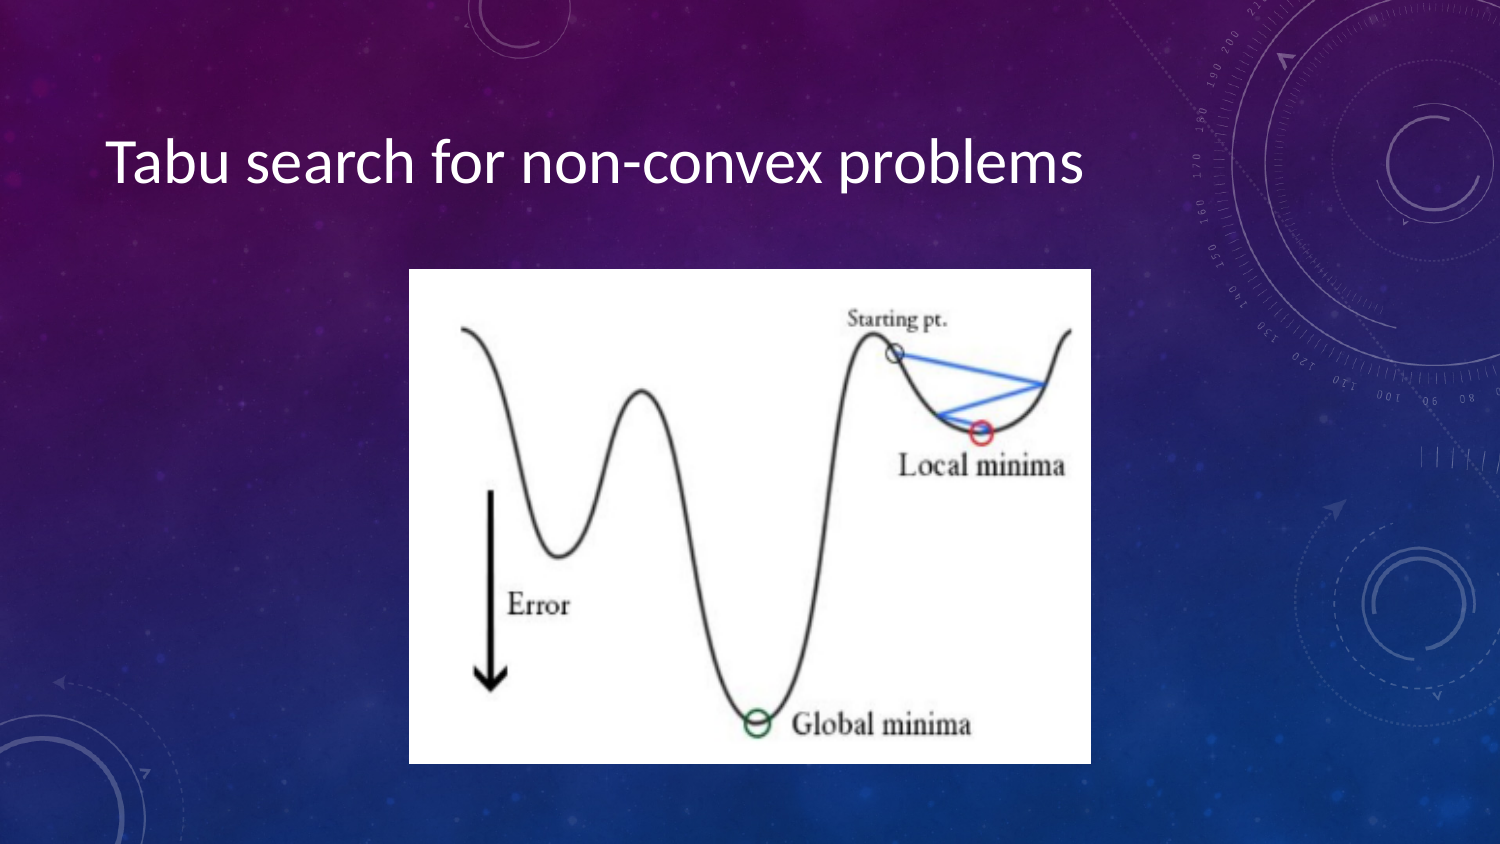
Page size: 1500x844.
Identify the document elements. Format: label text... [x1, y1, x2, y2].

picture [0, 0, 1500, 844]
title Tabu search for non-convex problems [94, 68, 1342, 248]
